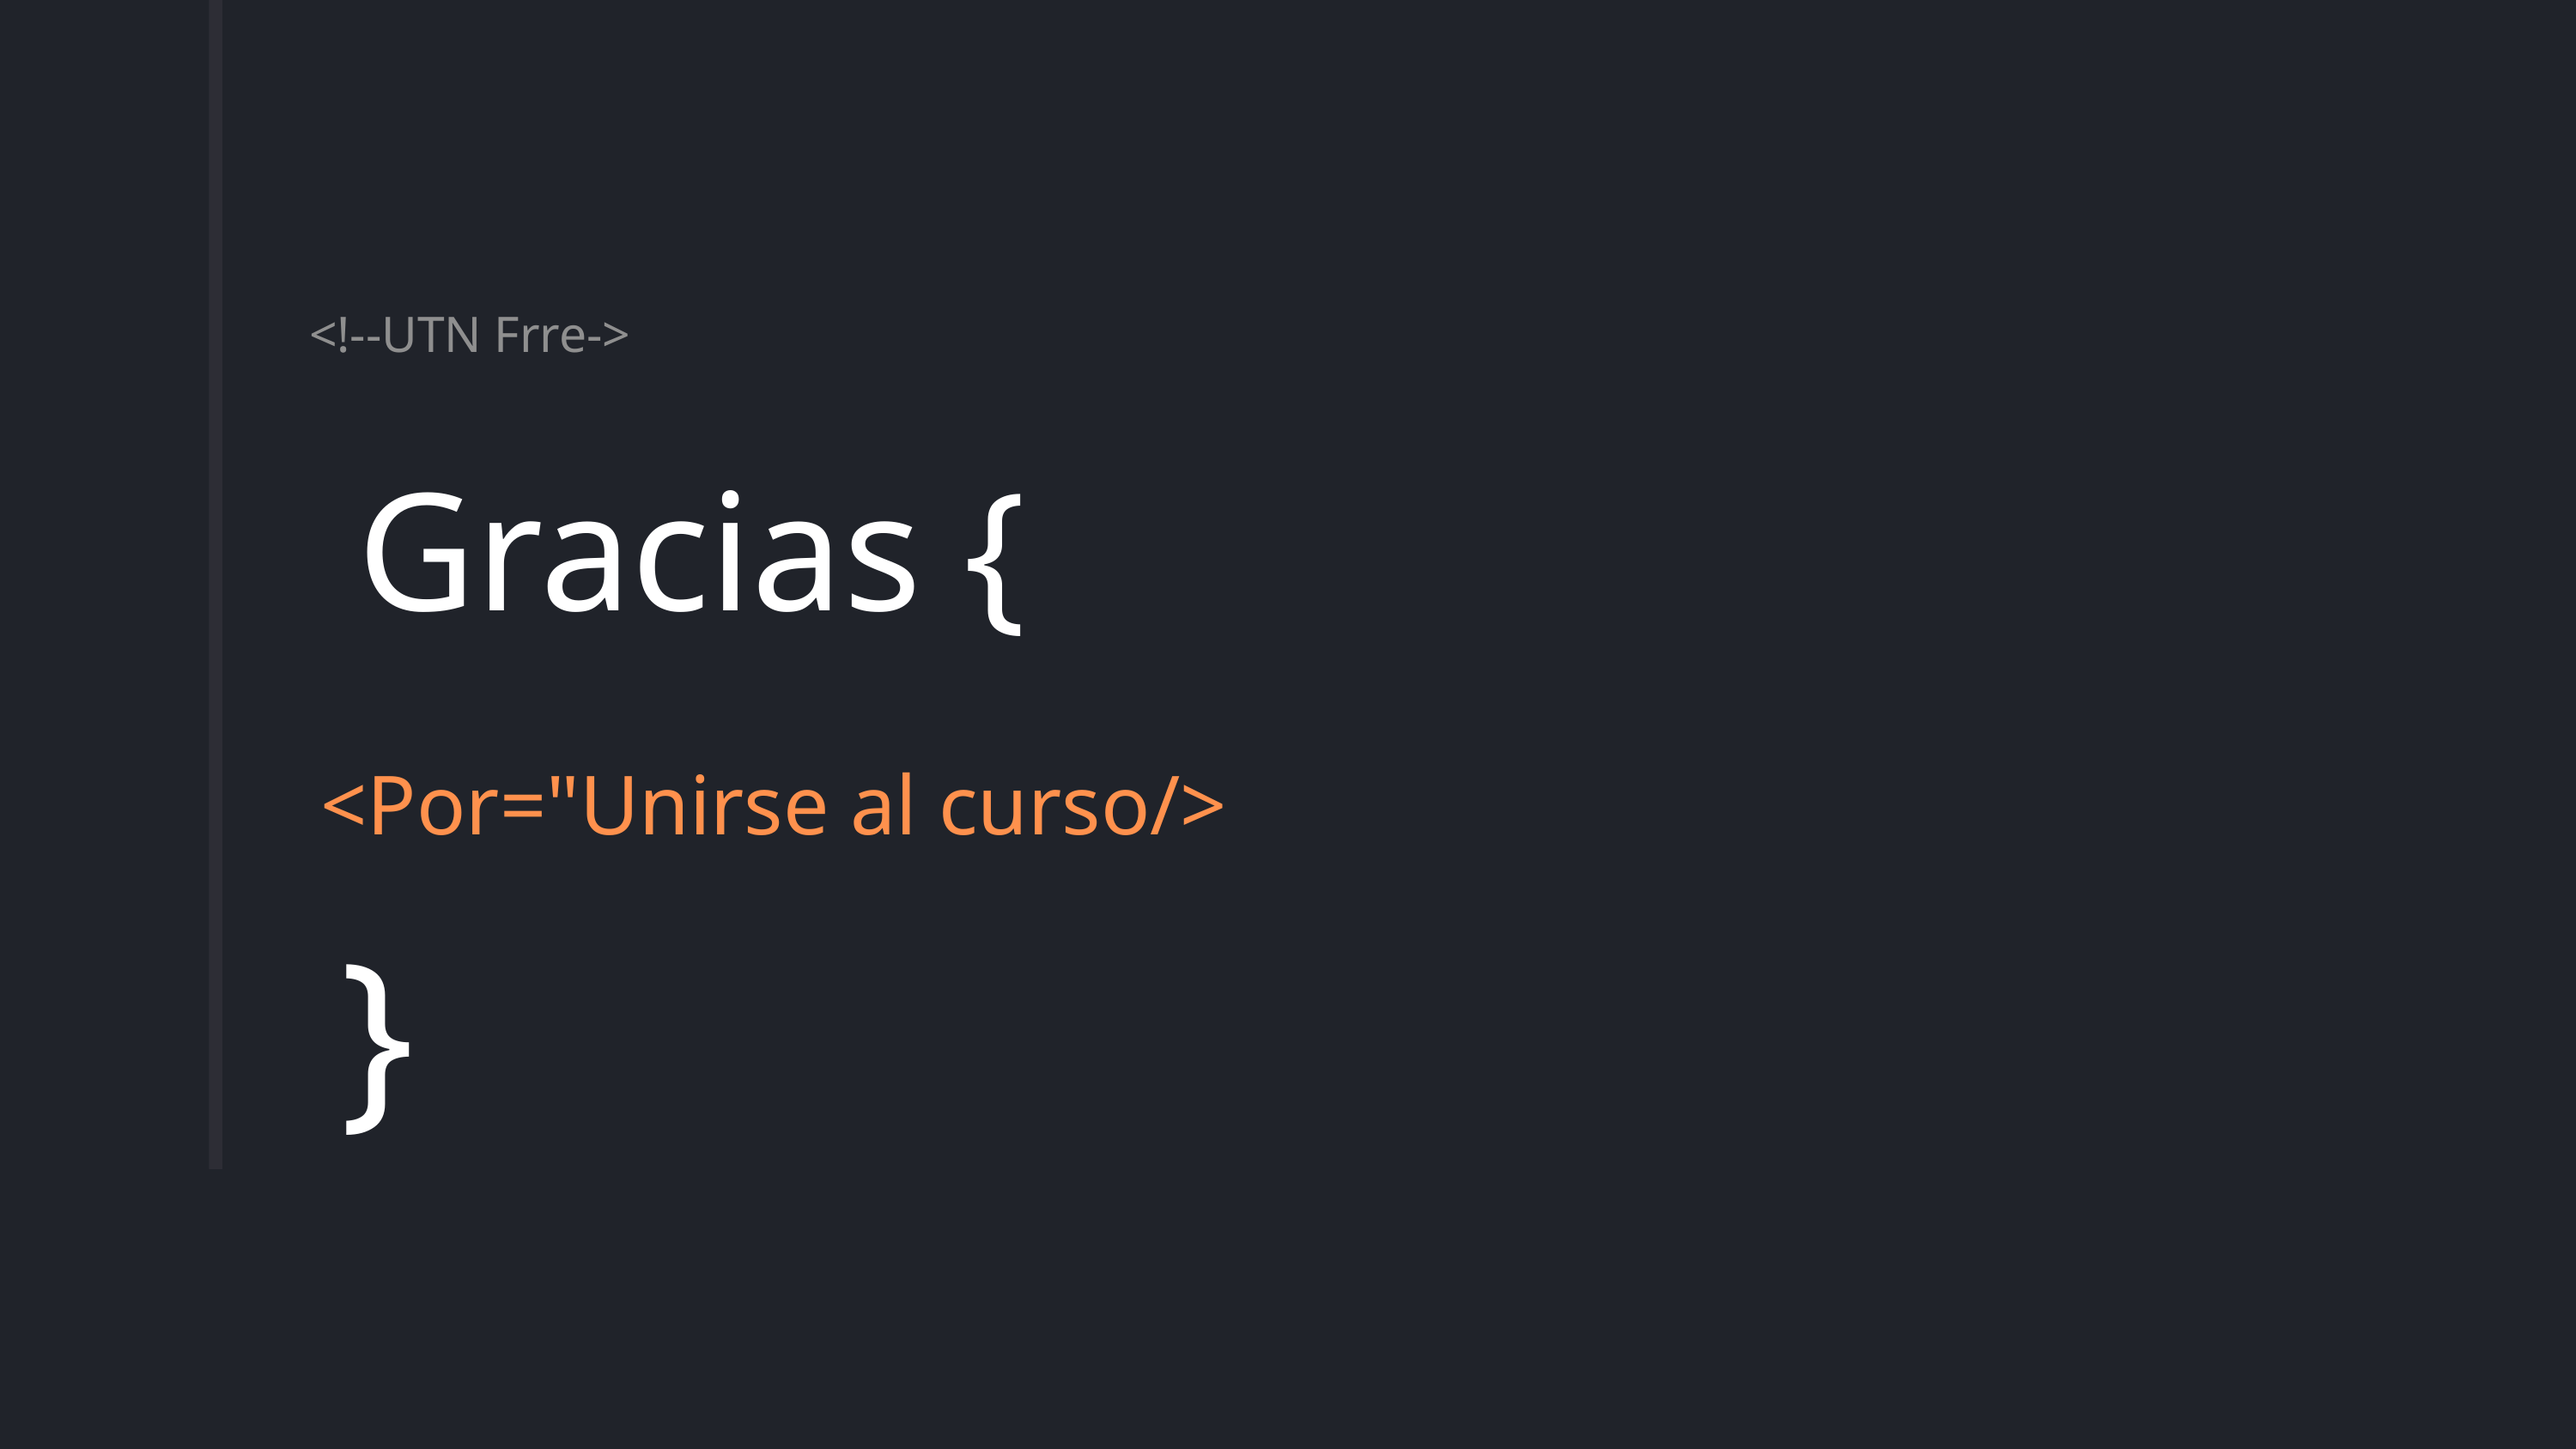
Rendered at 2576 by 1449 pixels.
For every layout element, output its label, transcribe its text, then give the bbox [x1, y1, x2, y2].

text_box <!--UTN Frre-> [309, 294, 1895, 362]
text_box Gracias { [357, 457, 1868, 643]
text_box <Por="Unirse al curso/> [320, 737, 1835, 852]
text_box } [340, 920, 689, 1144]
